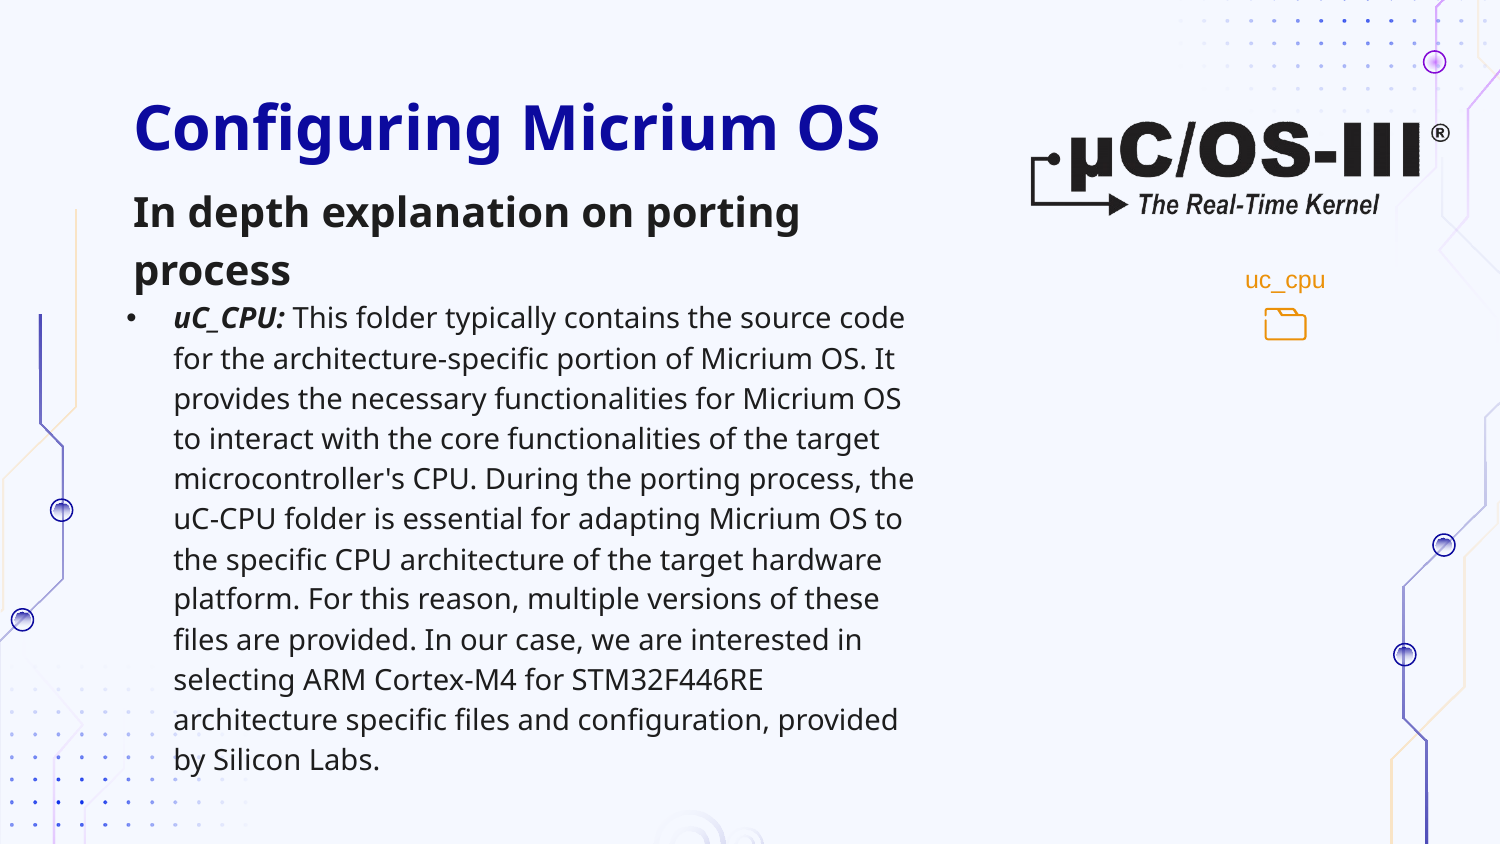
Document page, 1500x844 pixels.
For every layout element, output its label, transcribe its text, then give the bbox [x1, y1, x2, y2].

title Configuring Micrium OS [118, 72, 1382, 167]
text_box [1264, 307, 1307, 341]
picture [1, 634, 277, 844]
text_box uc_cpu [1230, 256, 1341, 301]
text_box In depth explanation on porting process [118, 183, 931, 279]
picture [1028, 0, 1500, 218]
subtitle uC_CPU: This folder typically contains the source code for the architecture-specific portion of Micrium OS. It provides the necessary functionalities for Micrium OS to interact with the core functionalities of the target microcontroller's CPU. During the porting process, the uC-CPU folder is essential for adapting Micrium OS to the specific CPU architecture of the target hardware platform. For this reason, multiple versions of these files are provided. In our case, we are interested in selecting ARM Cortex-M4 for STM32F446RE architecture specific files and configuration, provided by Silicon Labs. [111, 279, 938, 534]
